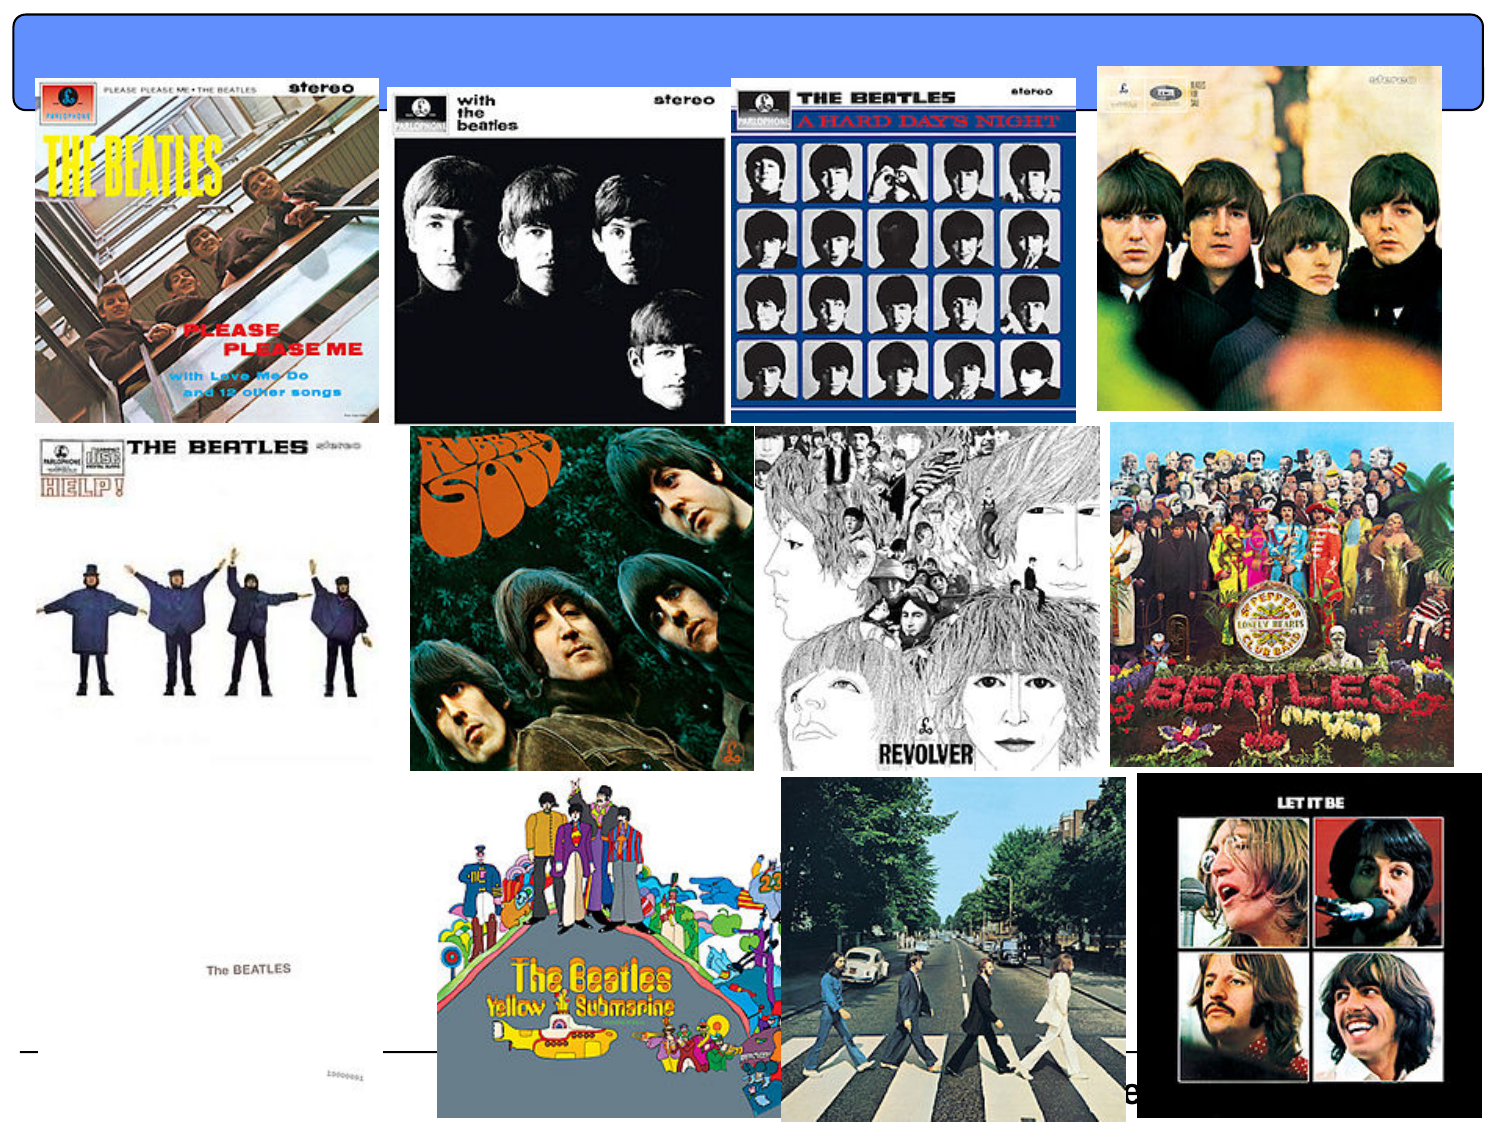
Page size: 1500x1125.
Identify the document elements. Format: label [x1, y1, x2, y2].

picture [1137, 773, 1482, 1118]
picture [34, 78, 380, 423]
picture [387, 78, 1100, 771]
picture [34, 432, 383, 1111]
picture [1109, 422, 1455, 767]
picture [437, 773, 1126, 1122]
picture [1097, 66, 1442, 411]
